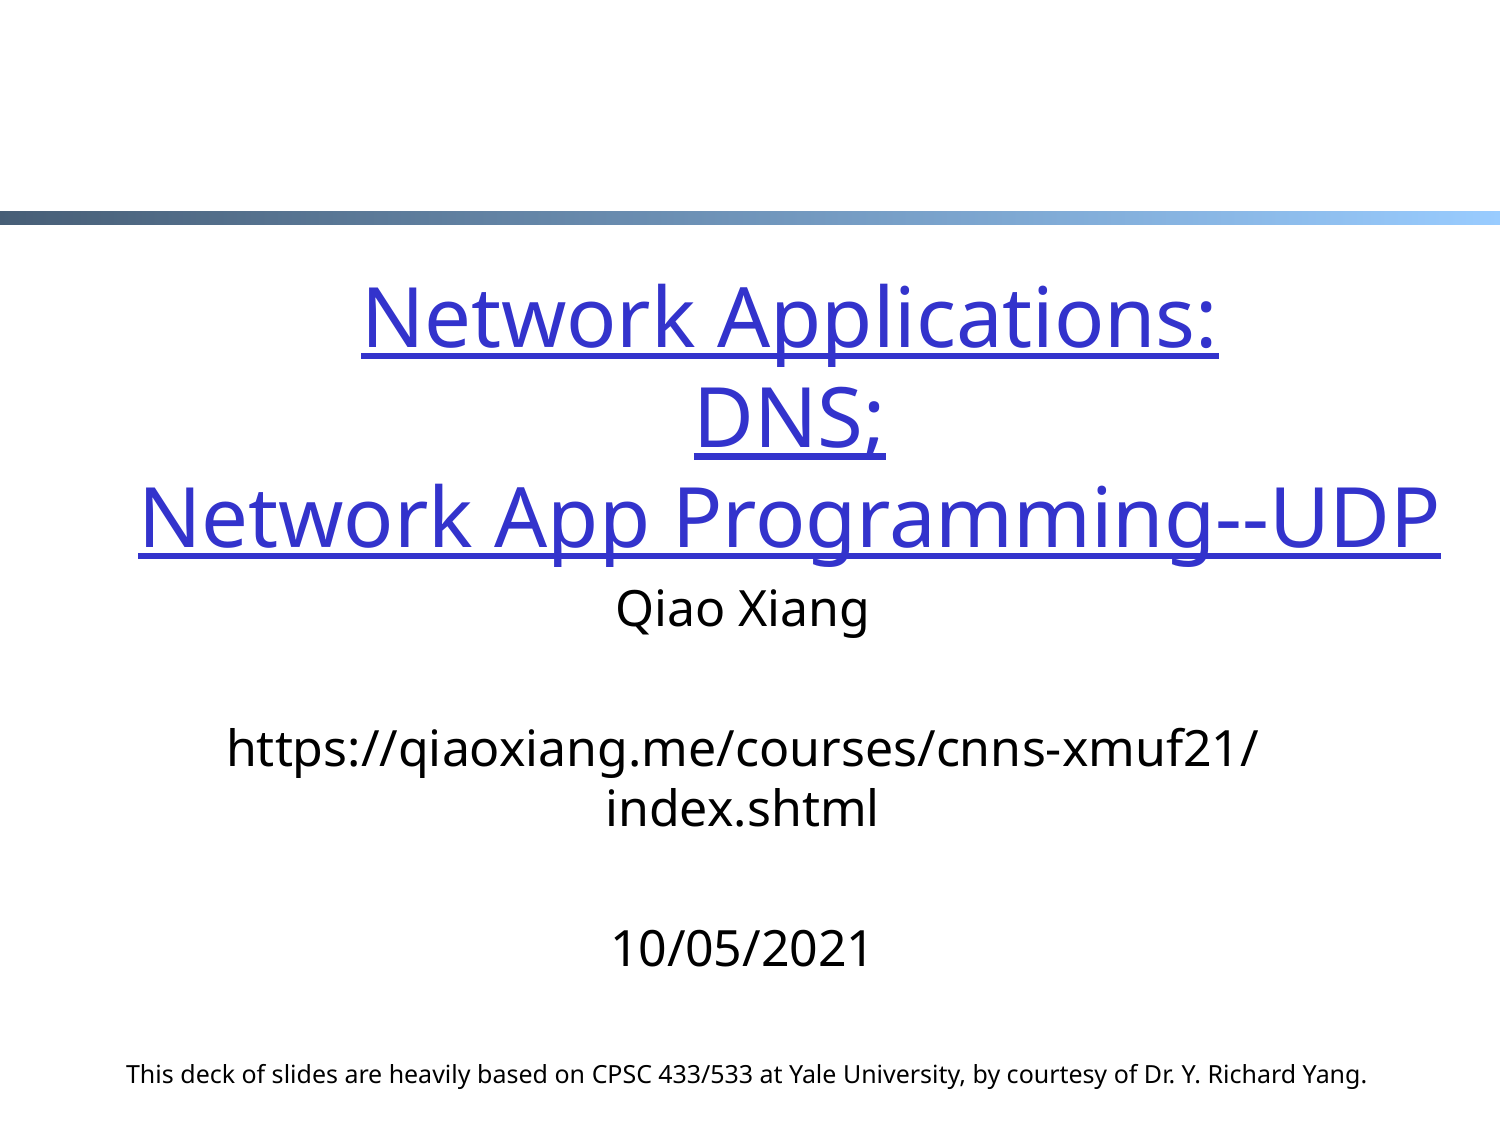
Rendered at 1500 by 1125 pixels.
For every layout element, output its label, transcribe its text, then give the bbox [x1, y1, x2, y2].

text_box This deck of slides are heavily based on CPSC 433/533 at Yale University, by courtesy of Dr. Y. Richard Yang. [111, 1051, 1391, 1096]
text_box Qiao Xiang https://qiaoxiang.me/courses/cnns-xmuf21/index.shtml 10/05/2021 [167, 568, 1318, 857]
title Network Applications: DNS; Network App Programming--UDP [119, 293, 1460, 535]
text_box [1424, 212, 1428, 224]
